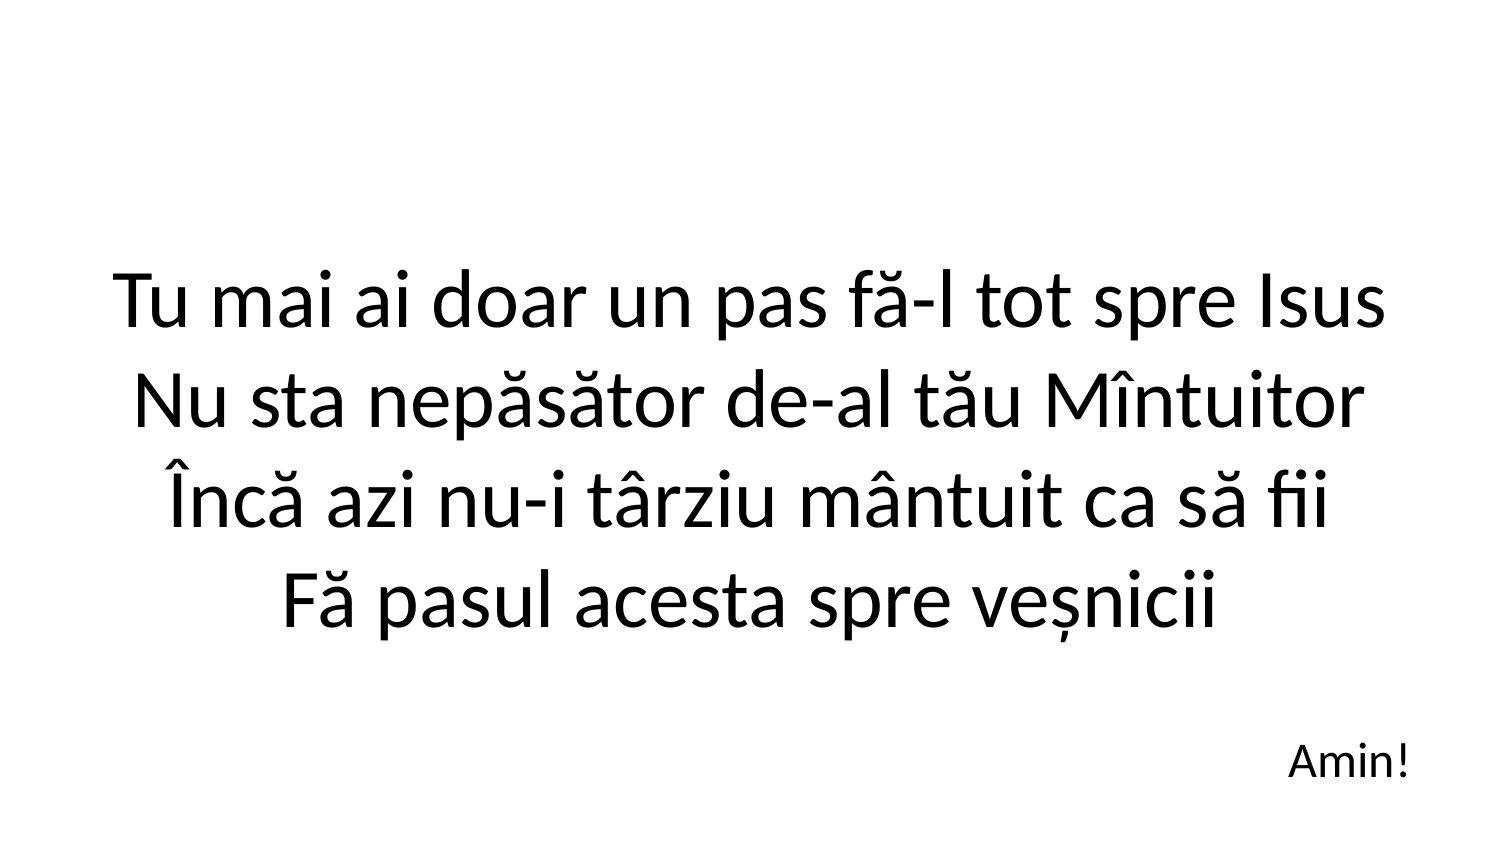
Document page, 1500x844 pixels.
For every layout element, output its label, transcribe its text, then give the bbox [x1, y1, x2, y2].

text_box Amin! [1273, 674, 1427, 795]
text_box Tu mai ai doar un pas fă-l tot spre Isus Nu sta nepăsător de-al tău Mîntuitor Încă azi nu-i târziu mântuit ca să fii Fă pasul acesta spre veșnicii [97, 192, 1403, 652]
